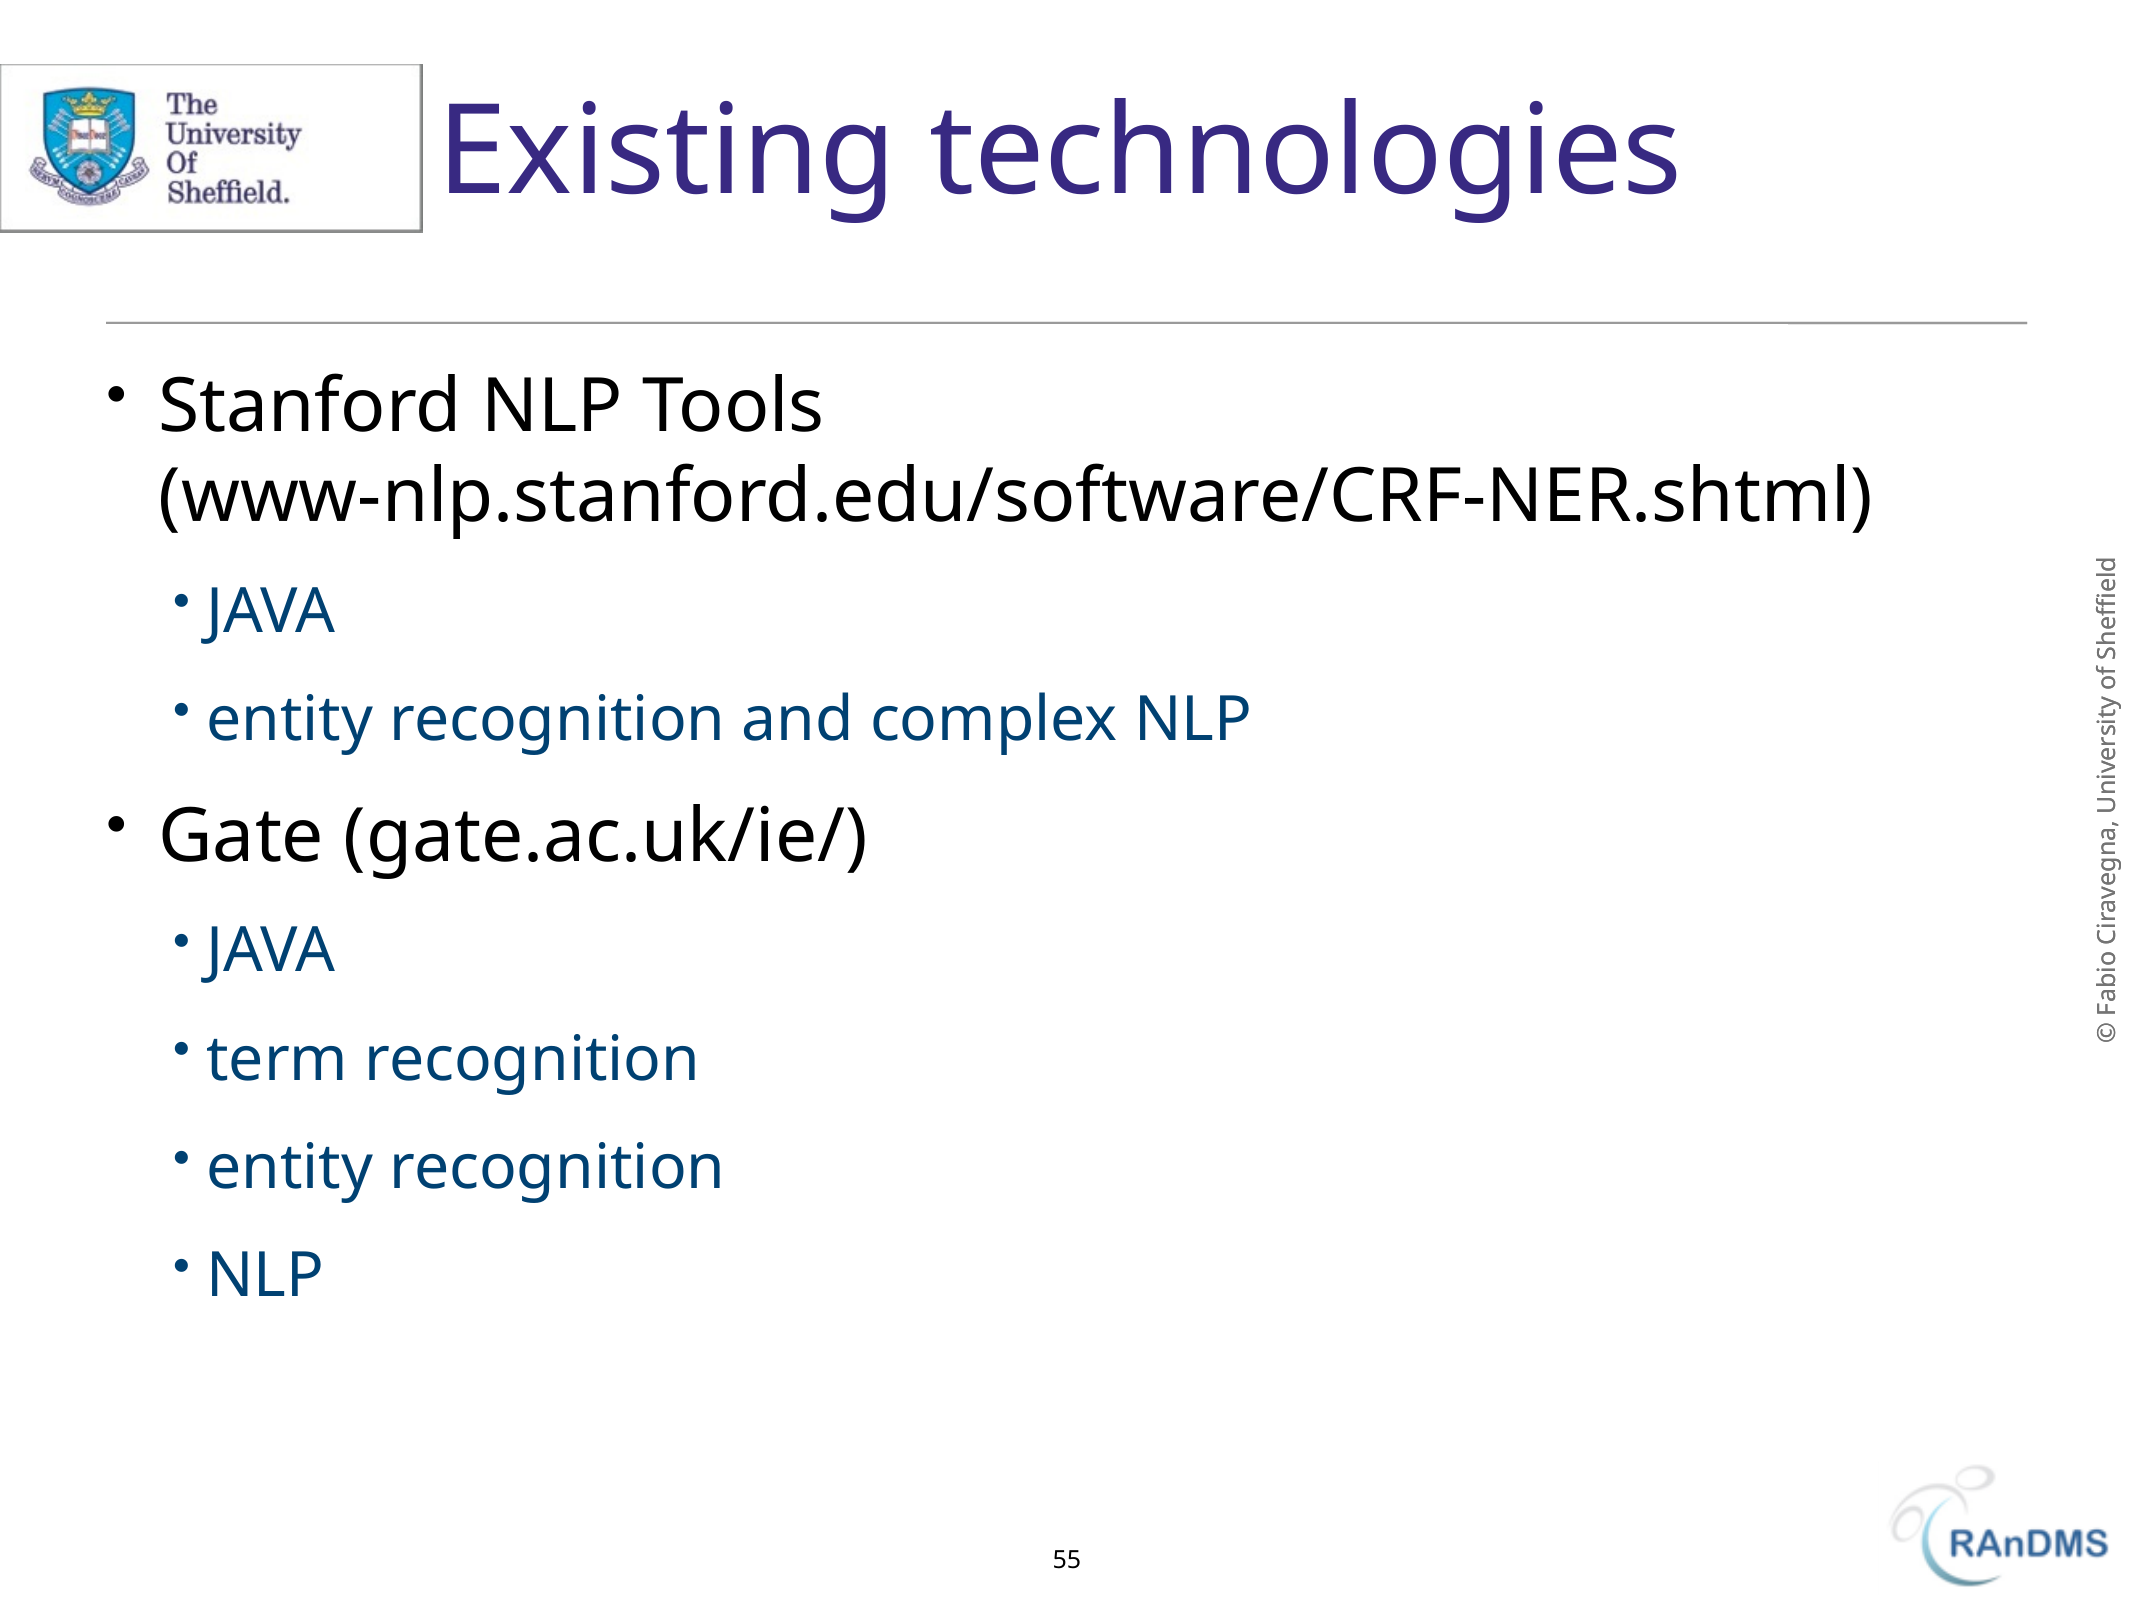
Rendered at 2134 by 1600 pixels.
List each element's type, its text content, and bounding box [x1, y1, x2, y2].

picture [0, 63, 423, 234]
picture [1876, 1461, 2124, 1596]
list Stanford NLP Tools (www-nlp.stanford.edu/software/CRF-NER.shtml) JAVA entity recognition and complex NLP Gate (gate.ac.uk/ie/) JAVA term recognition entity recognition NLP [93, 349, 2041, 1538]
slide_number 55 [1044, 1536, 1088, 1580]
title Existing technologies [430, 53, 2041, 234]
text_box © Fabio Ciravegna, University of Sheffield [2083, 550, 2127, 1050]
